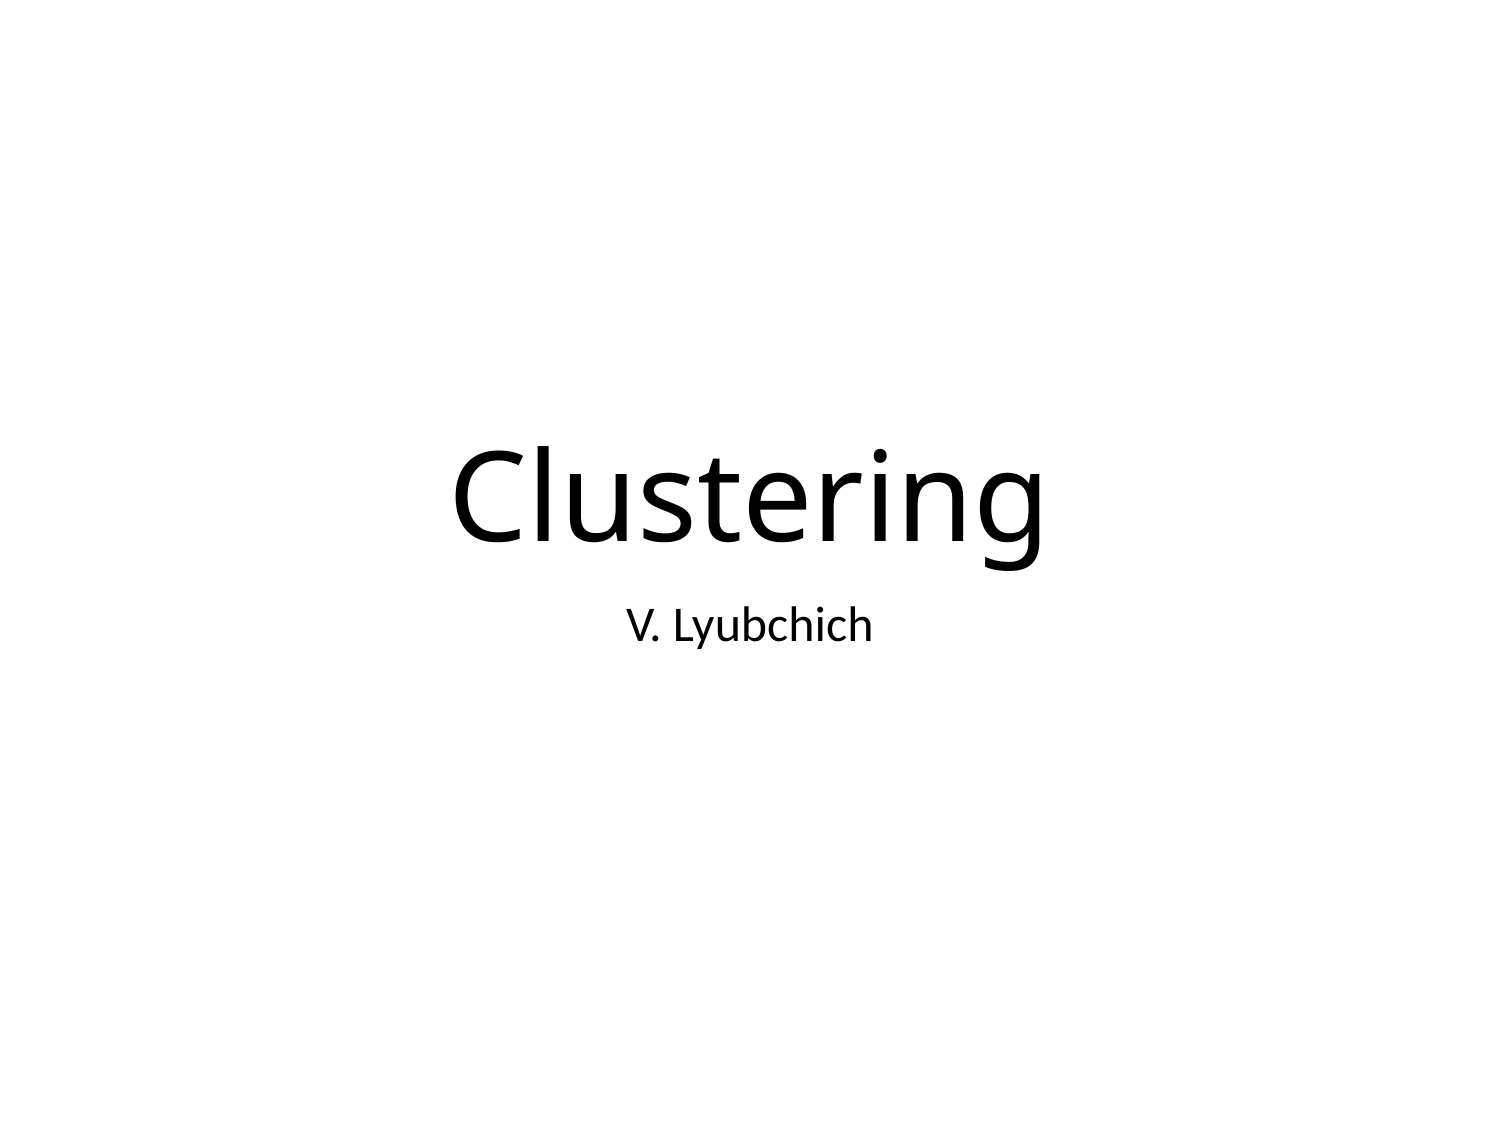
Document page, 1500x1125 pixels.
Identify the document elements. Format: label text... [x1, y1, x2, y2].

subtitle V. Lyubchich [187, 590, 1313, 863]
title Clustering [112, 184, 1388, 576]
